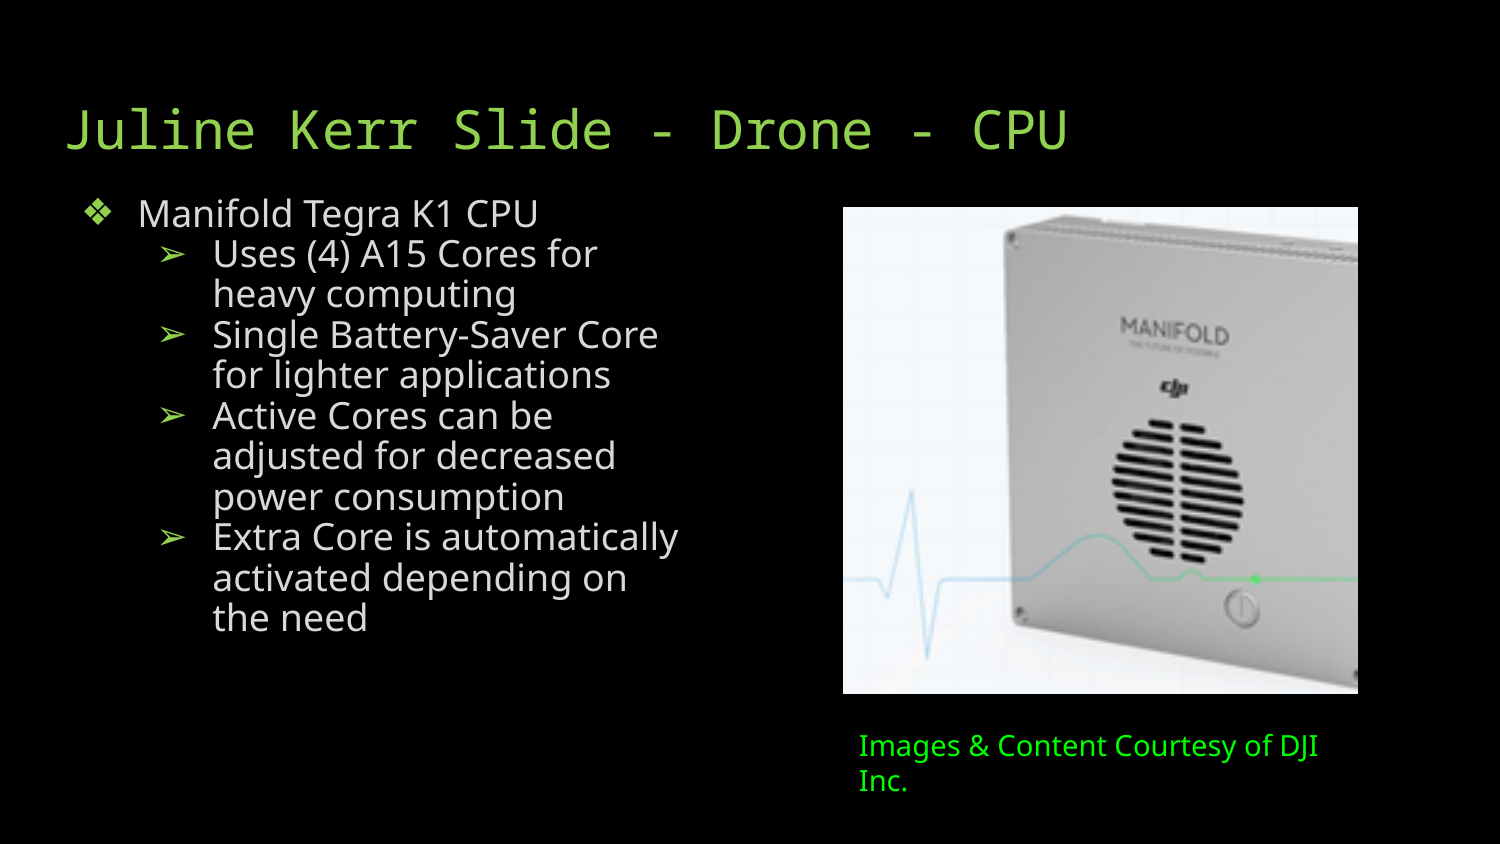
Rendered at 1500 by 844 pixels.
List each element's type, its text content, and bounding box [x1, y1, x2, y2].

list Manifold Tegra K1 CPU Uses (4) A15 Cores for heavy computing Single Battery-Saver Core for lighter applications Active Cores can be adjusted for decreased power consumption Extra Core is automatically activated depending on the need [51, 189, 700, 750]
text_box Images & Content Courtesy of DJI Inc. [843, 712, 1355, 807]
picture [843, 207, 1358, 694]
title Juline Kerr Slide - Drone - CPU [51, 72, 1449, 167]
